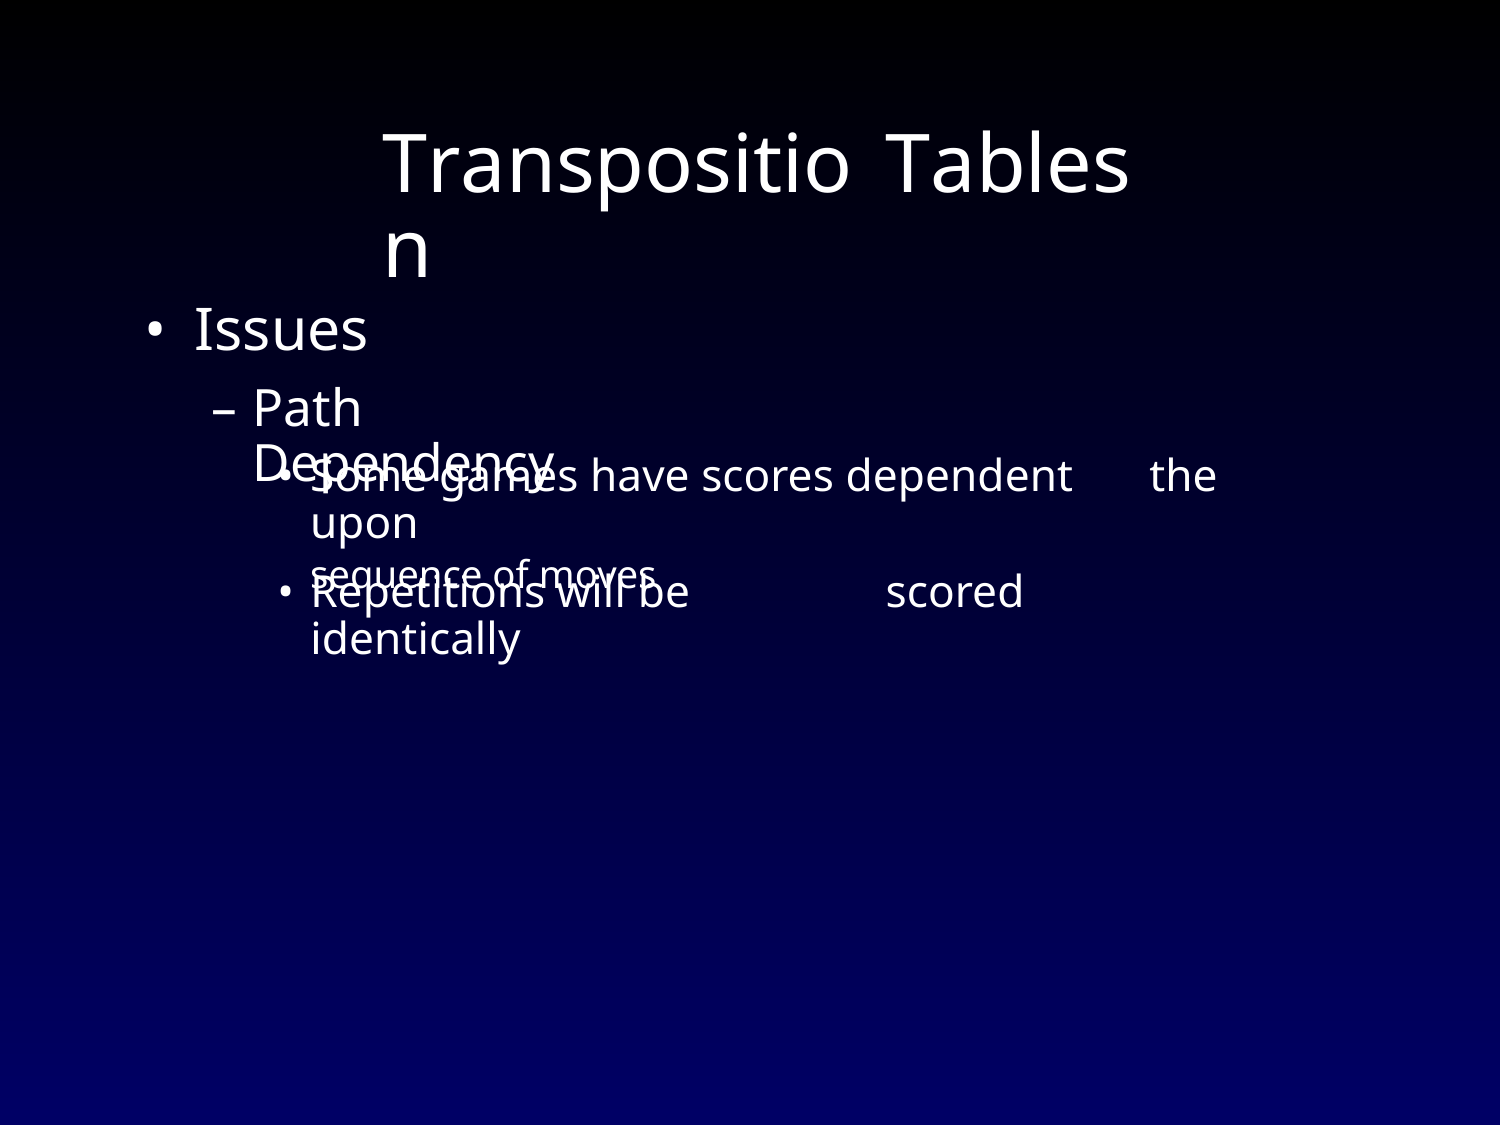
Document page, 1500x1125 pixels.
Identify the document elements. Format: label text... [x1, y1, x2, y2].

text_box Repetitions will be identically [308, 568, 881, 617]
text_box Some games have scores dependent upon sequence of moves [308, 452, 1145, 553]
text_box Issues [192, 299, 371, 363]
text_box – [209, 381, 249, 437]
text_box the [1147, 452, 1221, 501]
text_box scored [883, 568, 1066, 680]
text_box • [275, 568, 306, 680]
text_box Transposition [380, 124, 875, 209]
text_box • [275, 452, 306, 501]
text_box Path Dependency [250, 381, 660, 437]
text_box • [143, 299, 183, 363]
text_box Tables [883, 124, 1132, 209]
